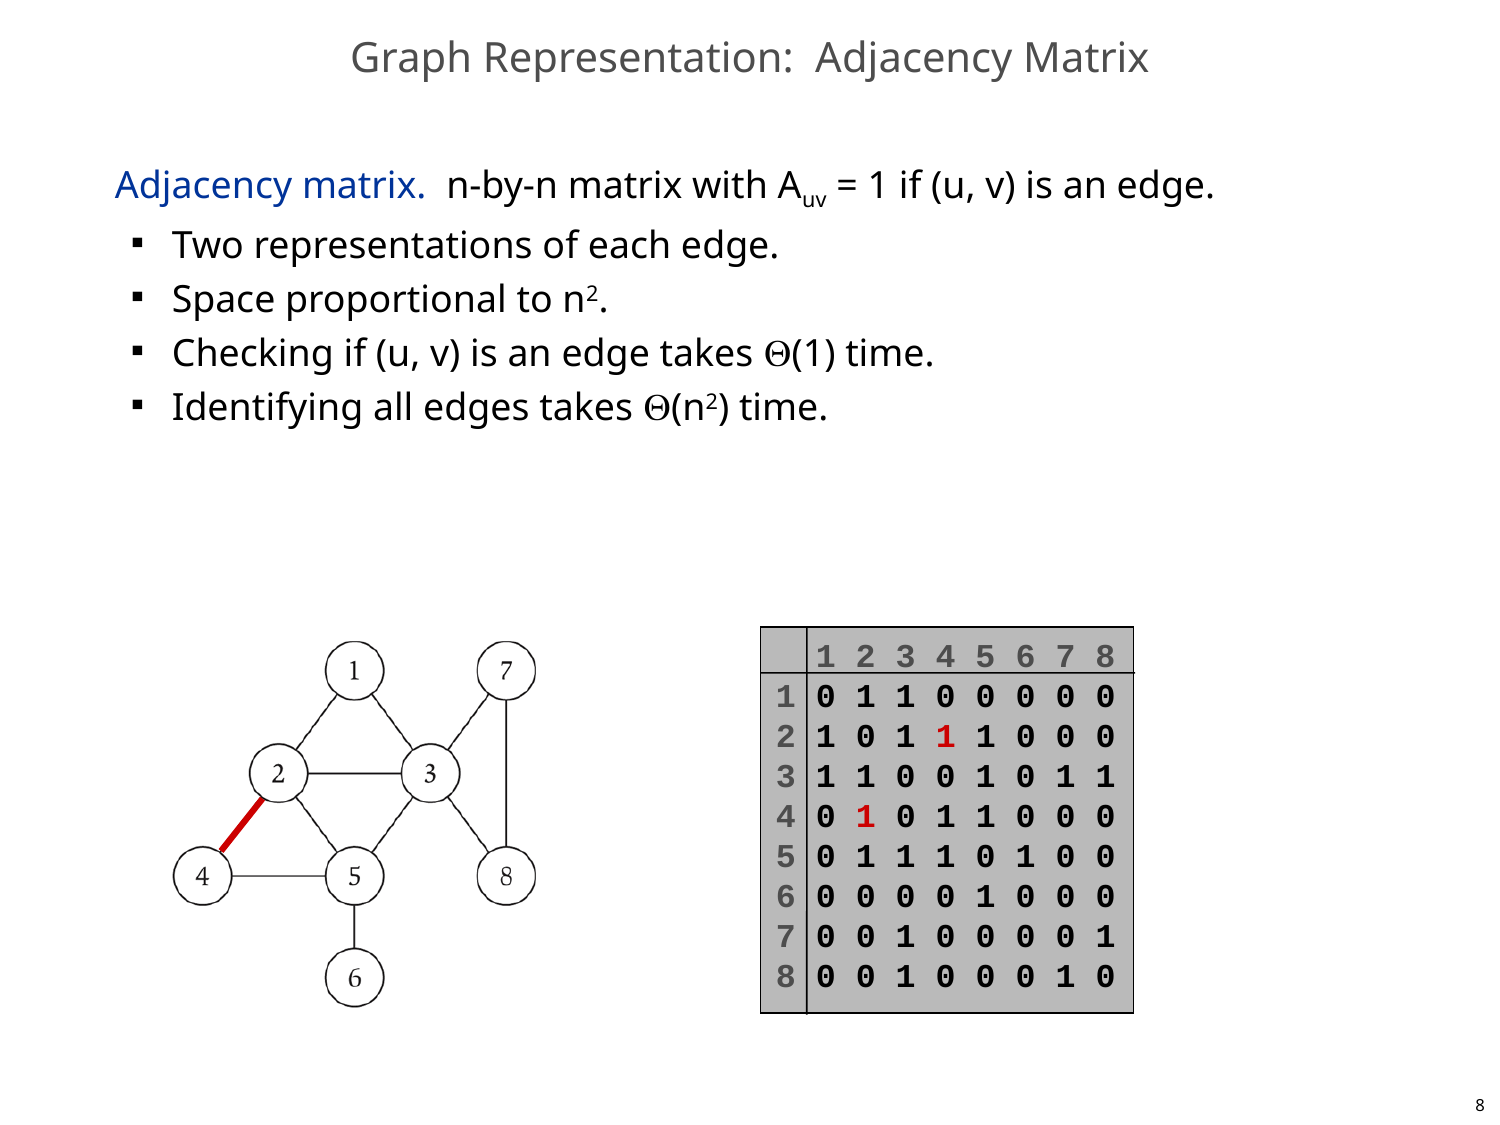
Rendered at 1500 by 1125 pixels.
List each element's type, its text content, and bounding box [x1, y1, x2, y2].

text_box 1 2 3 4 5 6 7 8 1 0 1 1 0 0 0 0 0 2 1 0 1 1 1 0 0 0 3 1 1 0 0 1 0 1 1 4 0 1 0 1 1 0 0 0 5 0 1 1 1 0 1 0 0 6 0 0 0 0 1 0 0 0 7 0 0 1 0 0 0 0 1 8 0 0 1 0 0 0 1 0 [760, 673, 806, 1014]
list Adjacency matrix. n-by-n matrix with Auv = 1 if (u, v) is an edge. Two representations of each edge. Space proportional to n2. Checking if (u, v) is an edge takes (1) time. Identifying all edges takes (n2) time. [99, 149, 1456, 1038]
picture [162, 599, 563, 1026]
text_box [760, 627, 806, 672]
title Graph Representation: Adjacency Matrix [0, 24, 1500, 100]
slide_number 8 [1187, 1087, 1500, 1125]
text_box 1 2 3 4 5 6 7 8 1 0 1 1 0 0 0 0 0 2 1 0 1 1 1 0 0 0 3 1 1 0 0 1 0 1 1 4 0 1 0 1 1 0 0 0 5 0 1 1 1 0 1 0 0 6 0 0 0 0 1 0 0 0 7 0 0 1 0 0 0 0 1 8 0 0 1 0 0 0 1 0 [807, 627, 1134, 672]
text_box 1 2 3 4 5 6 7 8 1 0 1 1 0 0 0 0 0 2 1 0 1 1 1 0 0 0 3 1 1 0 0 1 0 1 1 4 0 1 0 1 1 0 0 0 5 0 1 1 1 0 1 0 0 6 0 0 0 0 1 0 0 0 7 0 0 1 0 0 0 0 1 8 0 0 1 0 0 0 1 0 [807, 673, 1134, 1014]
